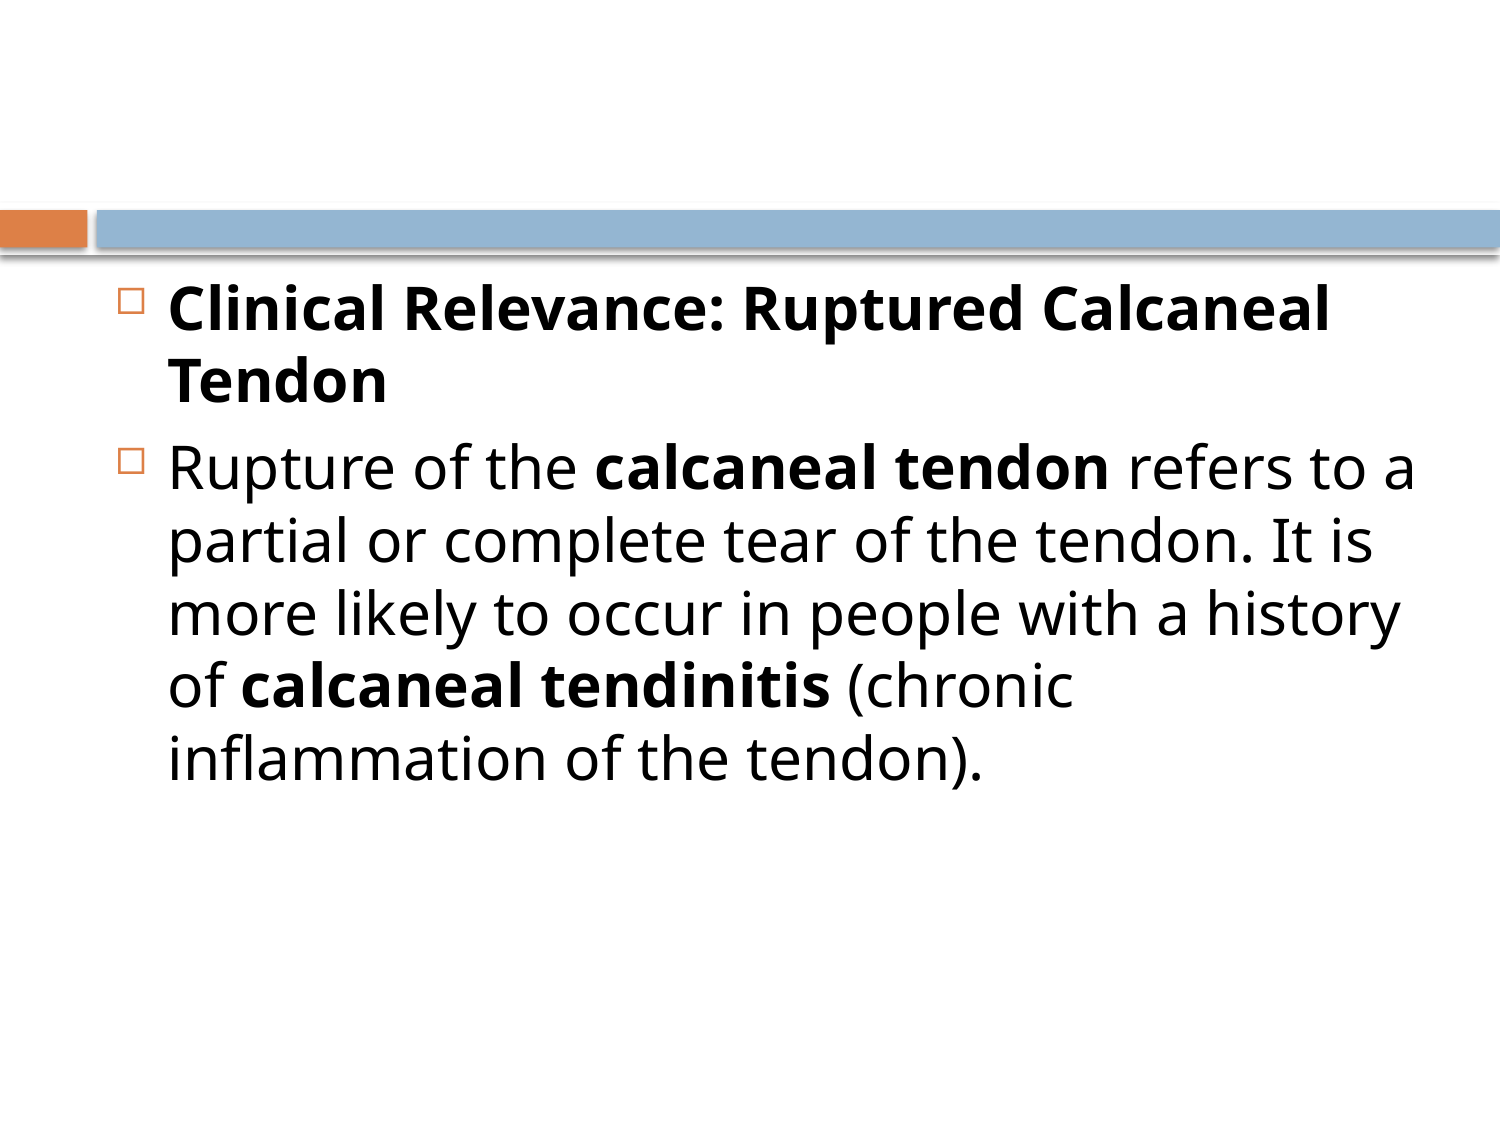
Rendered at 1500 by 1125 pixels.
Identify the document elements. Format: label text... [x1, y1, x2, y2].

list Clinical Relevance: Ruptured Calcaneal Tendon Rupture of the calcaneal tendon refers to a partial or complete tear of the tendon. It is more likely to occur in people with a history of calcaneal tendinitis (chronic inflammation of the tendon). [100, 262, 1438, 1000]
